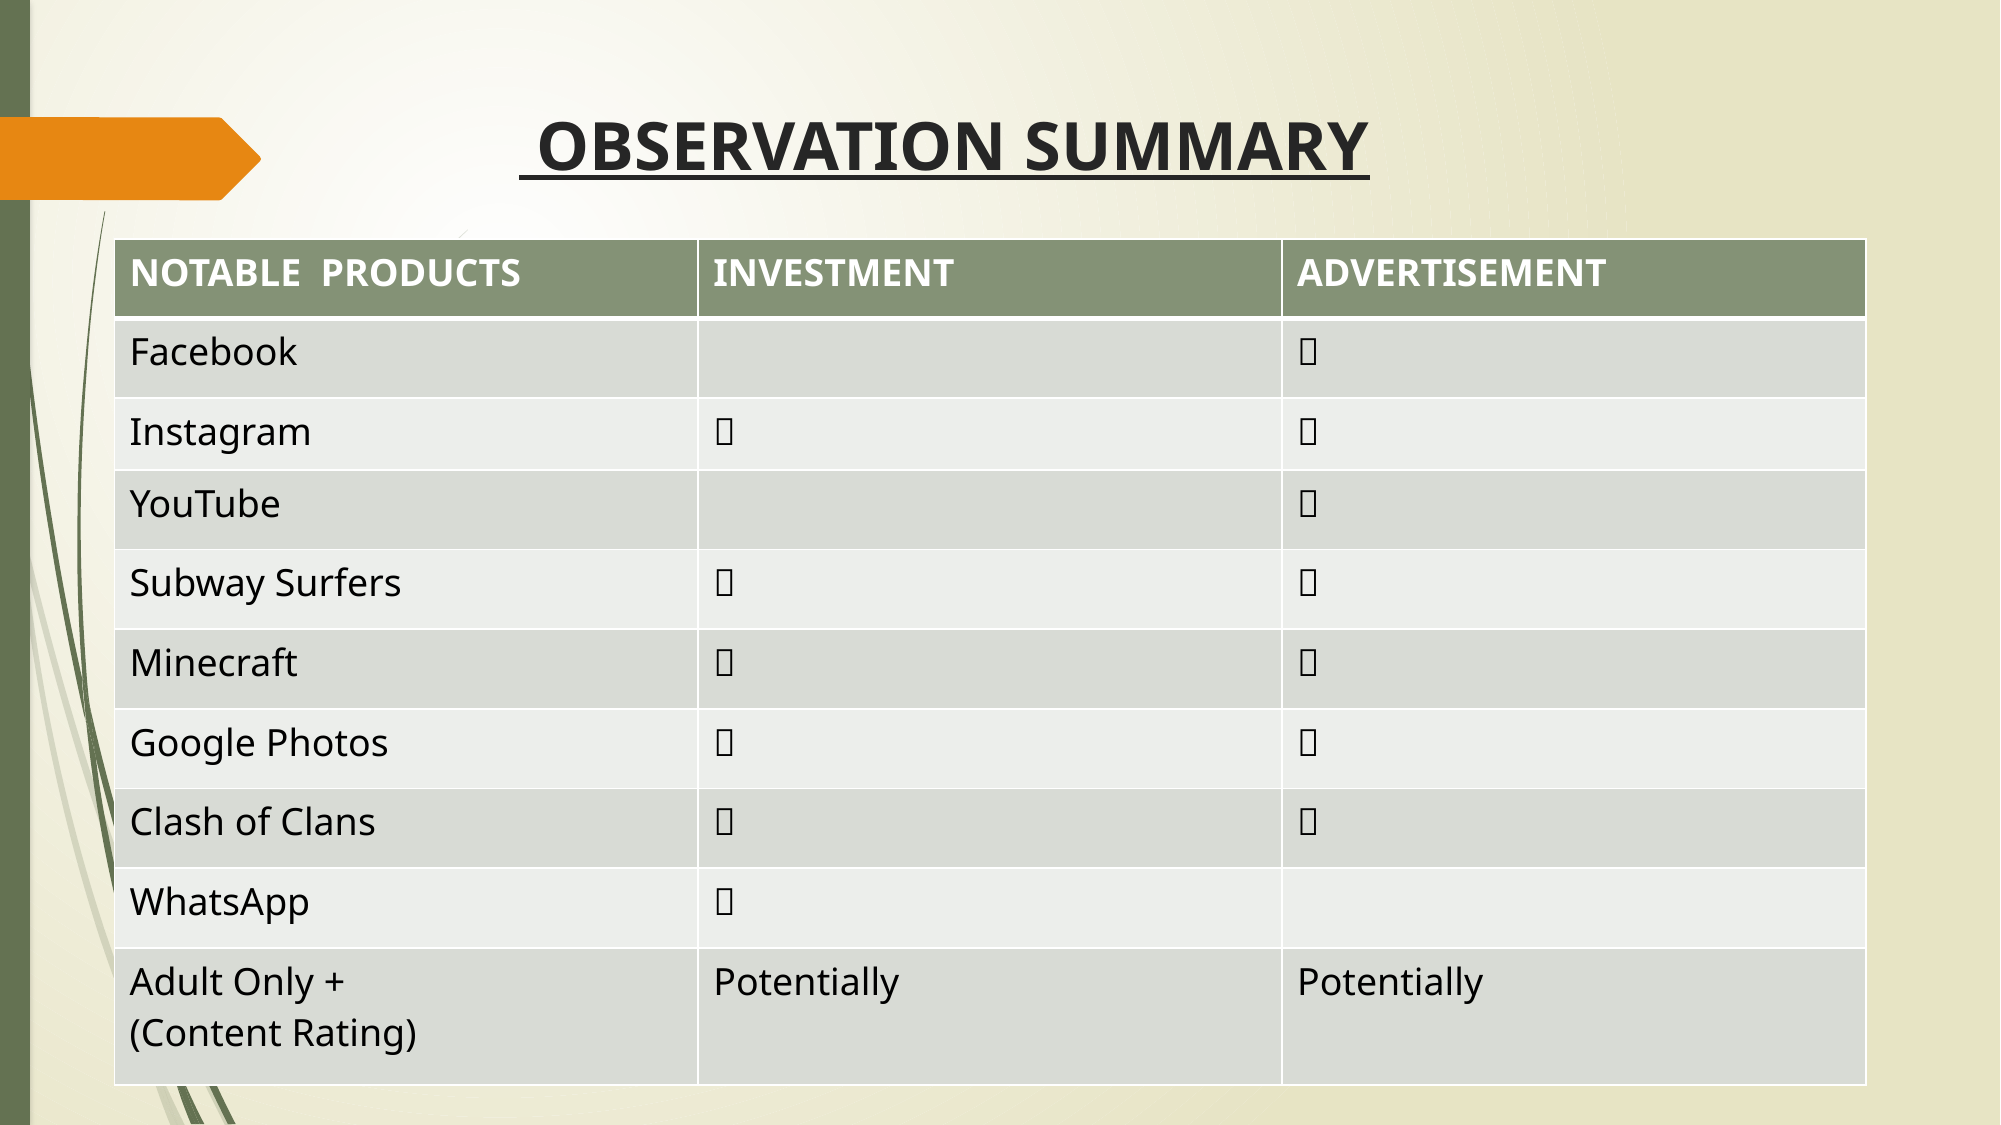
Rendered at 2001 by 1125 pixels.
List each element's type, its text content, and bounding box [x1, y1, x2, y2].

table_cell  [1283, 630, 1865, 708]
table_header ADVERTISEMENT [1283, 240, 1865, 316]
table_cell  [1283, 471, 1865, 549]
table_cell  [699, 399, 1281, 469]
table_cell [699, 471, 1281, 549]
table_cell Subway Surfers [115, 550, 697, 628]
table_cell  [1283, 710, 1865, 788]
table_cell  [699, 710, 1281, 788]
table_cell Minecraft [115, 630, 697, 708]
table_cell Potentially [1283, 949, 1865, 1084]
table_cell WhatsApp [115, 869, 697, 947]
table_cell  [1283, 789, 1865, 867]
table_cell [1283, 869, 1865, 947]
table_cell  [1283, 550, 1865, 628]
table_cell [699, 321, 1281, 397]
table_cell  [699, 550, 1281, 628]
table_cell Instagram [115, 399, 697, 469]
table_cell Adult Only + (Content Rating) [115, 949, 697, 1084]
table_header INVESTMENT [699, 240, 1281, 316]
table_cell  [1283, 399, 1865, 469]
table_cell  [699, 630, 1281, 708]
table_cell  [699, 869, 1281, 947]
title OBSERVATION SUMMARY [504, 95, 1967, 244]
table_cell Potentially [699, 949, 1281, 1084]
table_cell Facebook [115, 321, 697, 397]
table_cell Clash of Clans [115, 789, 697, 867]
table_header NOTABLE PRODUCTS [115, 240, 697, 316]
table_cell YouTube [115, 471, 697, 549]
table_cell  [699, 789, 1281, 867]
table_cell Google Photos [115, 710, 697, 788]
table_cell  [1283, 321, 1865, 397]
